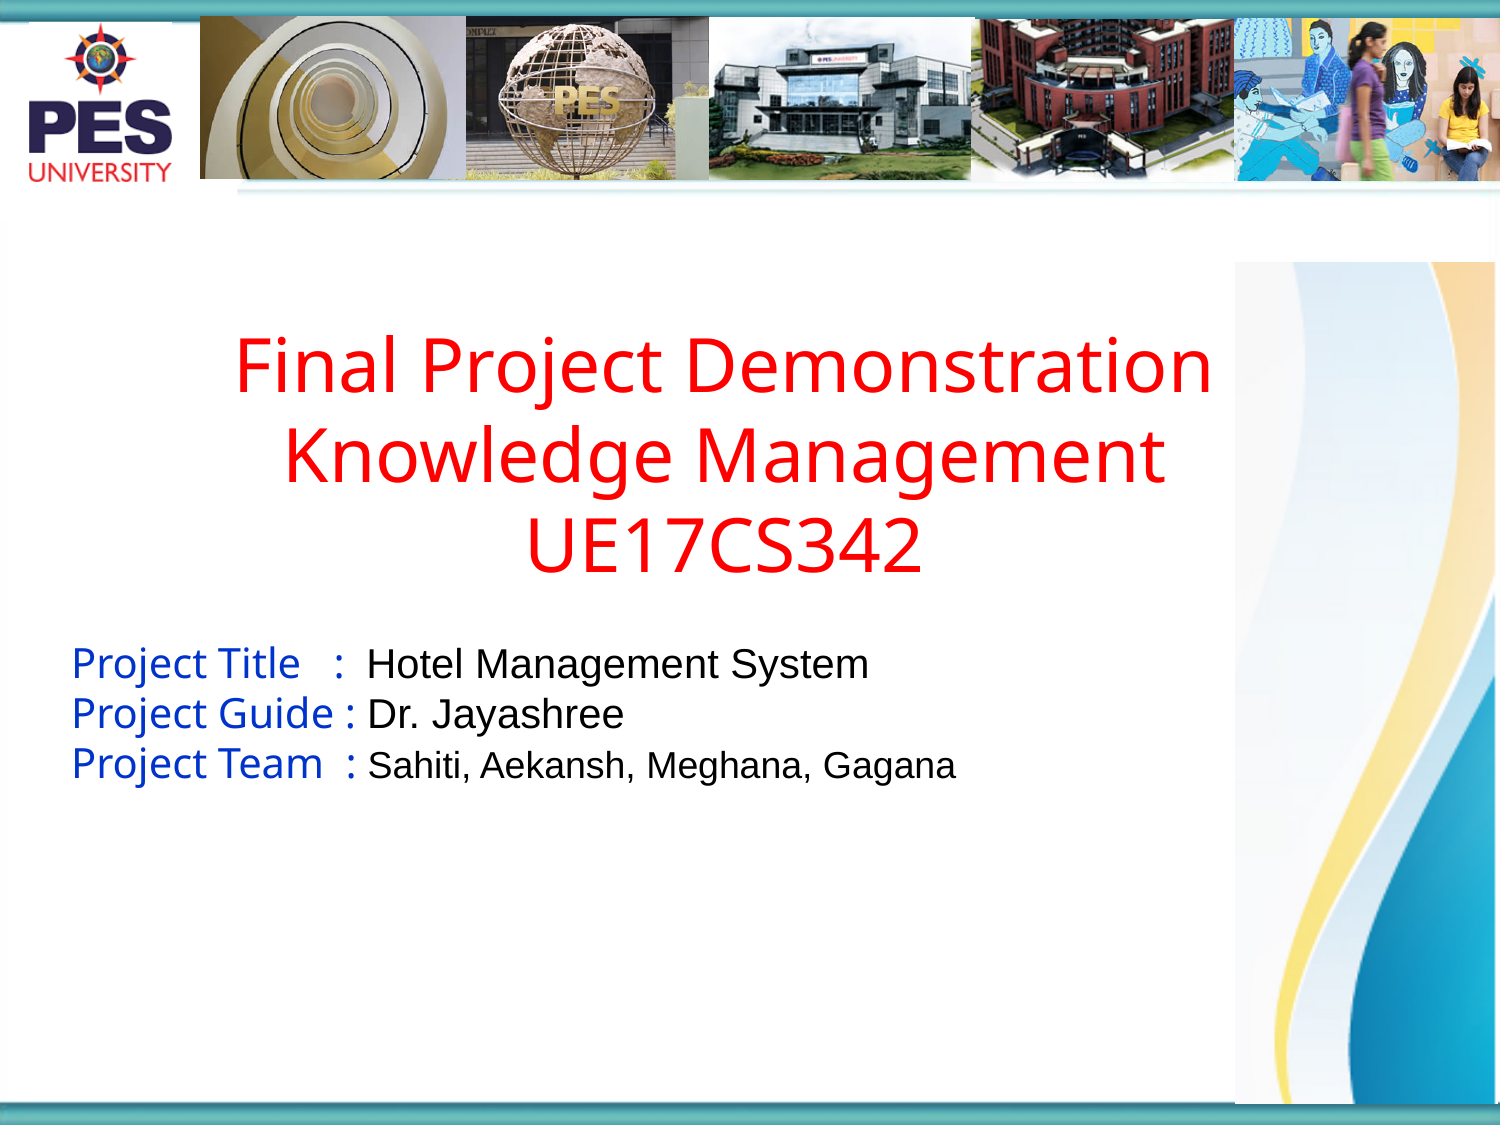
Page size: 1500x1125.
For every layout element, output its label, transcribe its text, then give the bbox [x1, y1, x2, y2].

text_box Final Project Demonstration Knowledge Management UE17CS342 [43, 310, 1406, 587]
text_box Project Title : Hotel Management System Project Guide : Dr. Jayashree Project Team : Sahiti, Aekansh, Meghana, Gagana [56, 629, 1444, 975]
picture [0, 0, 1500, 1125]
